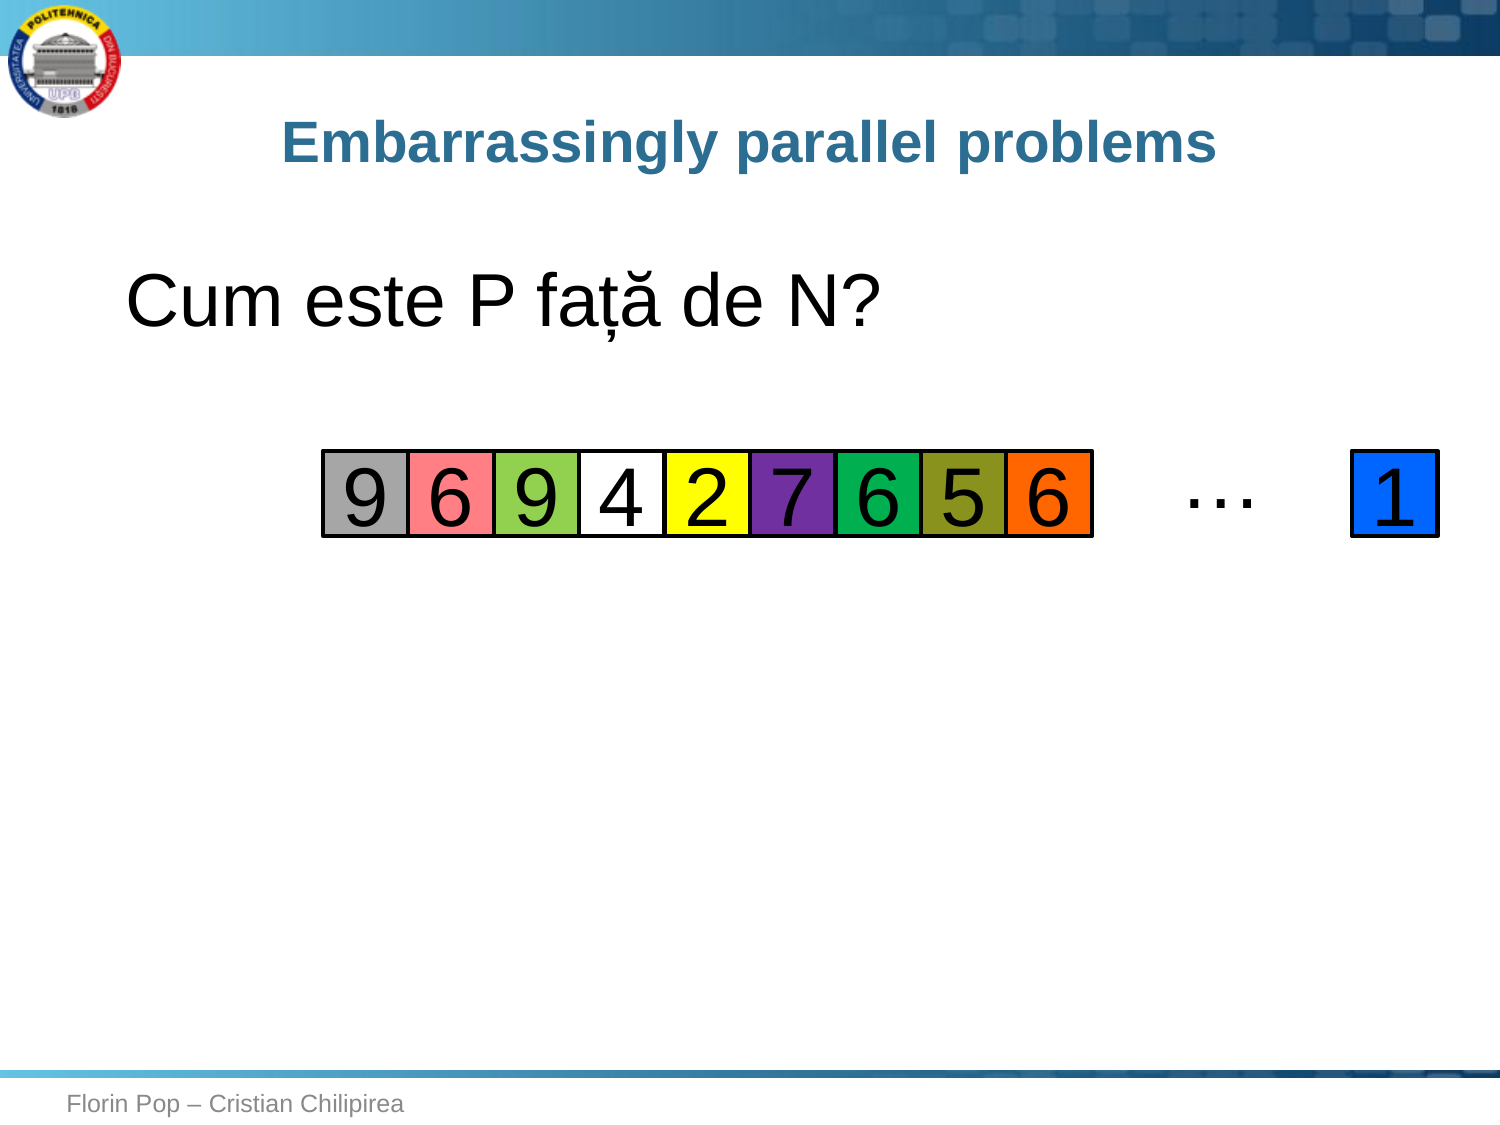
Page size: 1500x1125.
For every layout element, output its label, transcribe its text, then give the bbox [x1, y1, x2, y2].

text_box 6 [833, 449, 919, 538]
text_box Cum este P față de N? [110, 244, 992, 349]
text_box 2 [662, 449, 748, 538]
picture [0, 0, 1500, 118]
title Embarrassingly parallel problems [51, 102, 1449, 178]
text_box 1 [1350, 449, 1440, 538]
text_box 6 [1004, 449, 1094, 538]
text_box … [1165, 417, 1279, 533]
picture [0, 1070, 1500, 1078]
text_box 9 [492, 449, 577, 538]
footer Florin Pop – Cristian Chilipirea [51, 1083, 1157, 1125]
text_box 9 [321, 449, 406, 538]
text_box 7 [748, 449, 833, 538]
text_box 5 [919, 449, 1004, 538]
text_box 4 [577, 449, 662, 538]
text_box 6 [406, 449, 492, 538]
